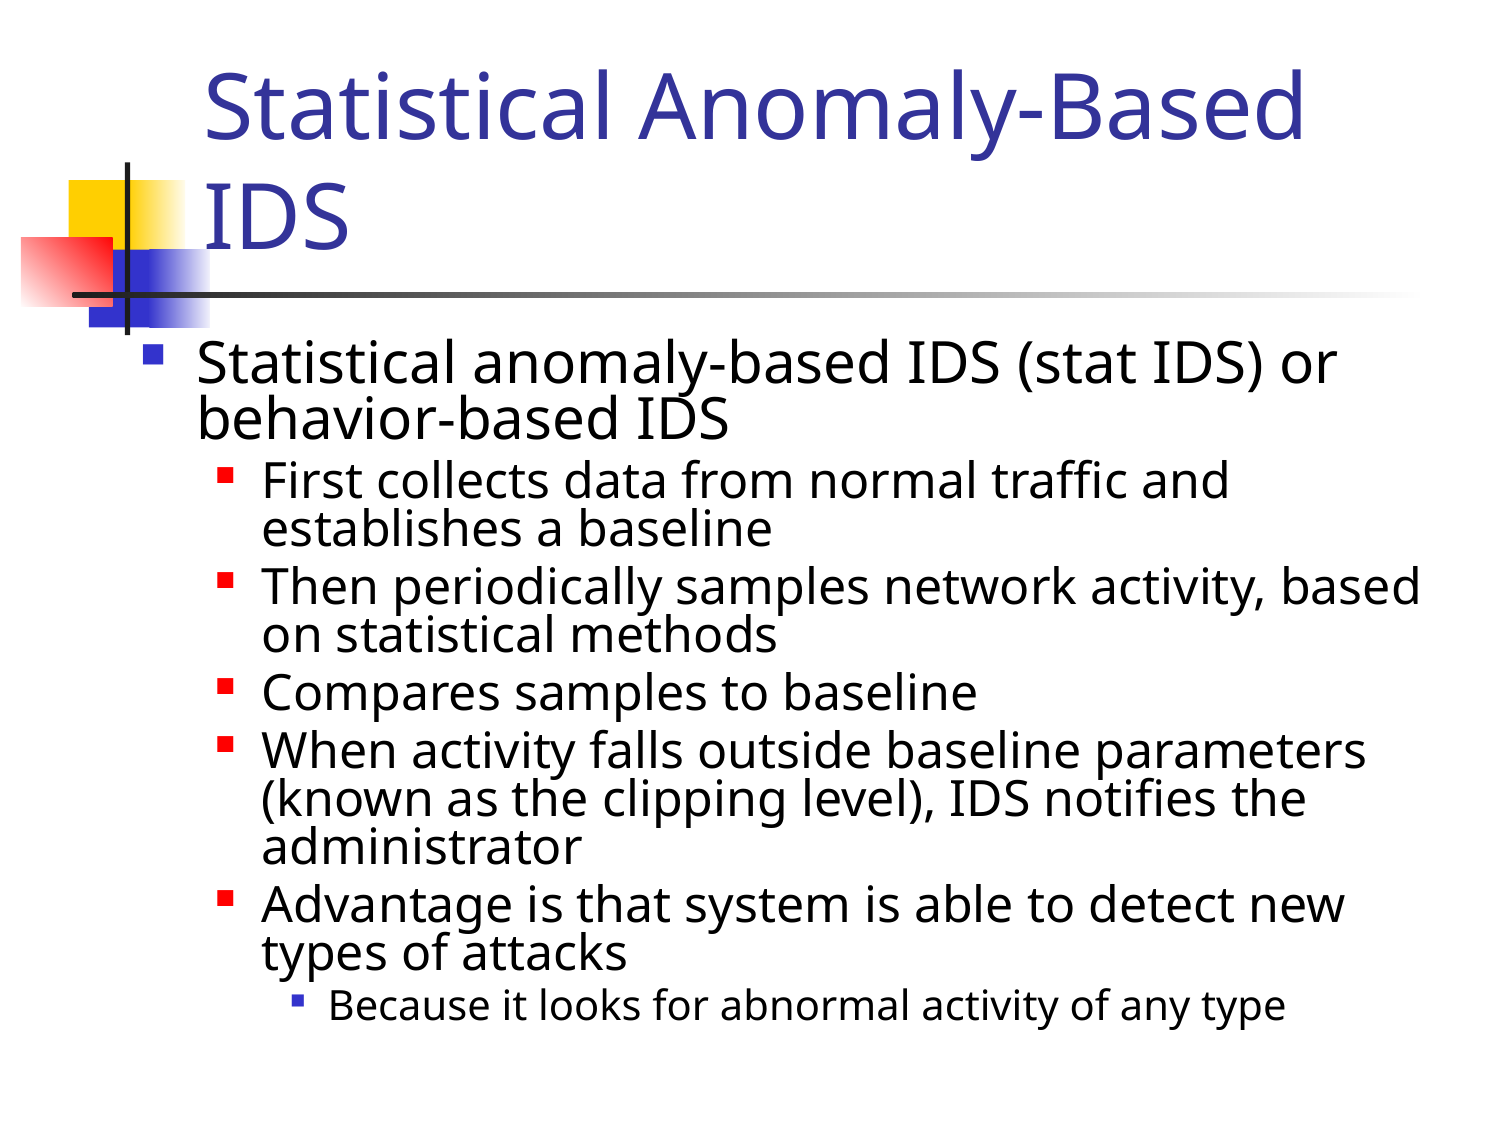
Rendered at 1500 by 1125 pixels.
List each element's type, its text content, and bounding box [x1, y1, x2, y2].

list Statistical anomaly-based IDS (stat IDS) or behavior-based IDS First collects data from normal traffic and establishes a baseline Then periodically samples network activity, based on statistical methods Compares samples to baseline When activity falls outside baseline parameters (known as the clipping level), IDS notifies the administrator Advantage is that system is able to detect new types of attacks Because it looks for abnormal activity of any type [124, 330, 1470, 1088]
title Statistical Anomaly-Based IDS [188, 34, 1468, 276]
